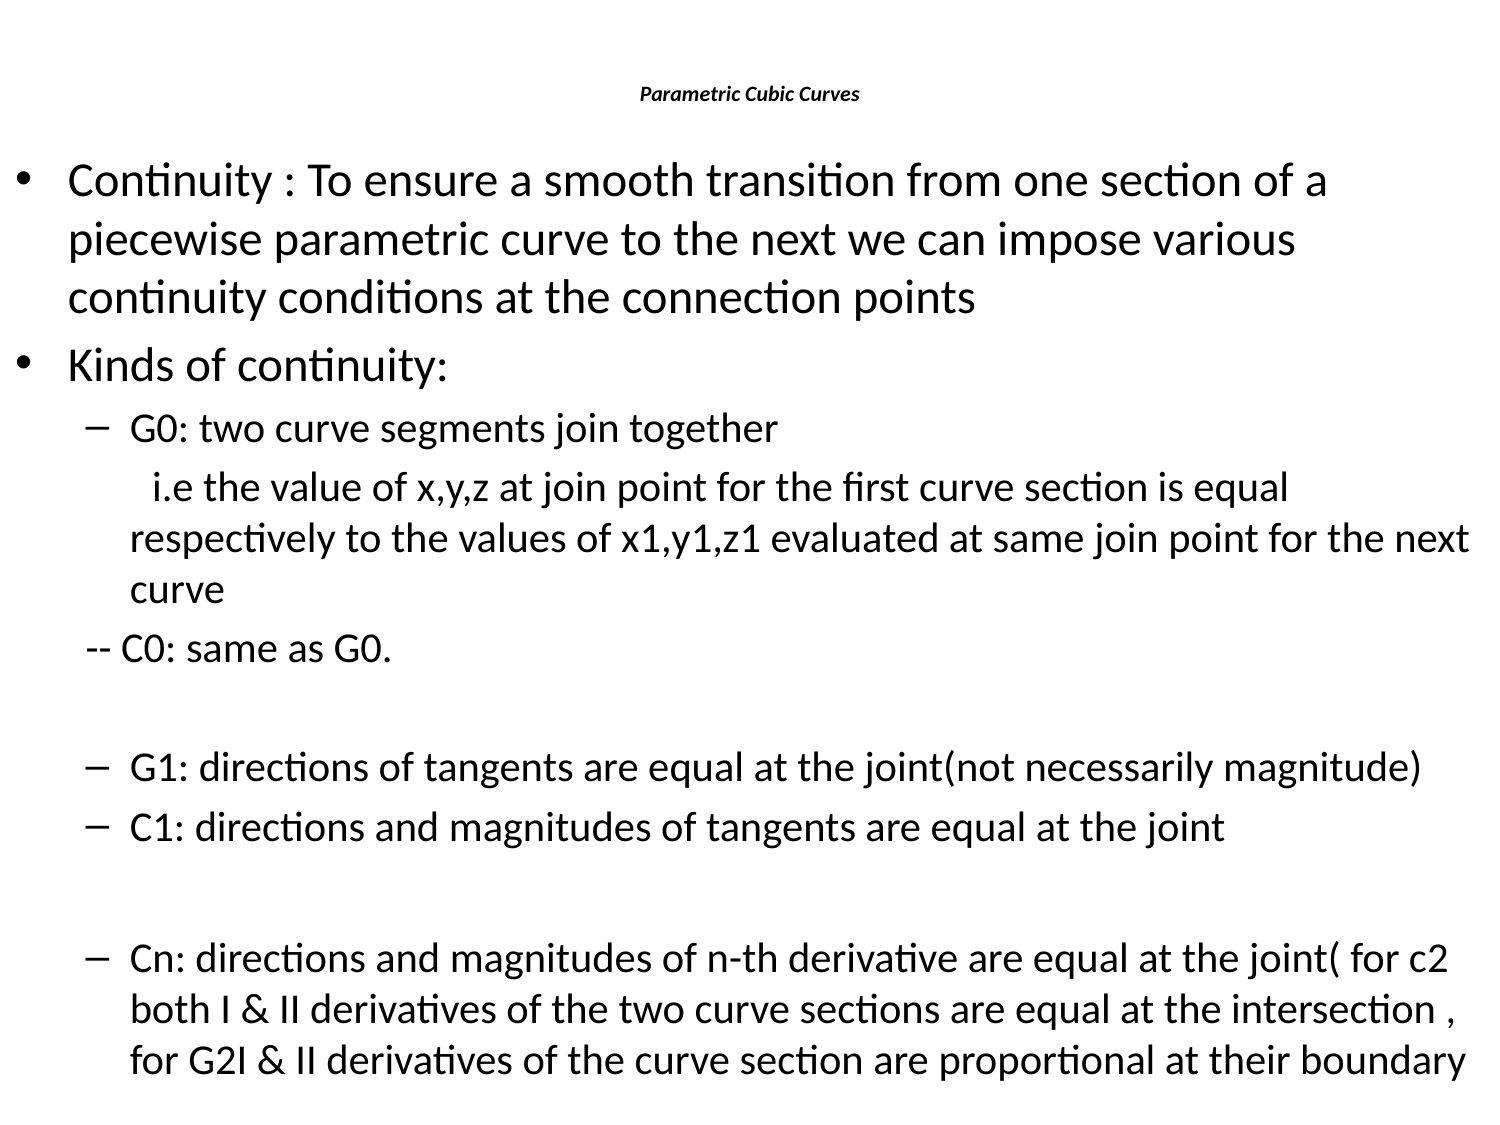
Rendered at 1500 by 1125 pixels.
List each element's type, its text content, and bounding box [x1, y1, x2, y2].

title Parametric Cubic Curves [75, 45, 1425, 140]
list Continuity : To ensure a smooth transition from one section of a piecewise parametric curve to the next we can impose various continuity conditions at the connection points Kinds of continuity: G0: two curve segments join together i.e the value of x,y,z at join point for the first curve section is equal respectively to the values of x1,y1,z1 evaluated at same join point for the next curve -- C0: same as G0. G1: directions of tangents are equal at the joint(not necessarily magnitude) C1: directions and magnitudes of tangents are equal at the joint Cn: directions and magnitudes of n-th derivative are equal at the joint( for c2 both I & II derivatives of the two curve sections are equal at the intersection , for G2I & II derivatives of the curve section are proportional at their boundary [0, 140, 1500, 1125]
